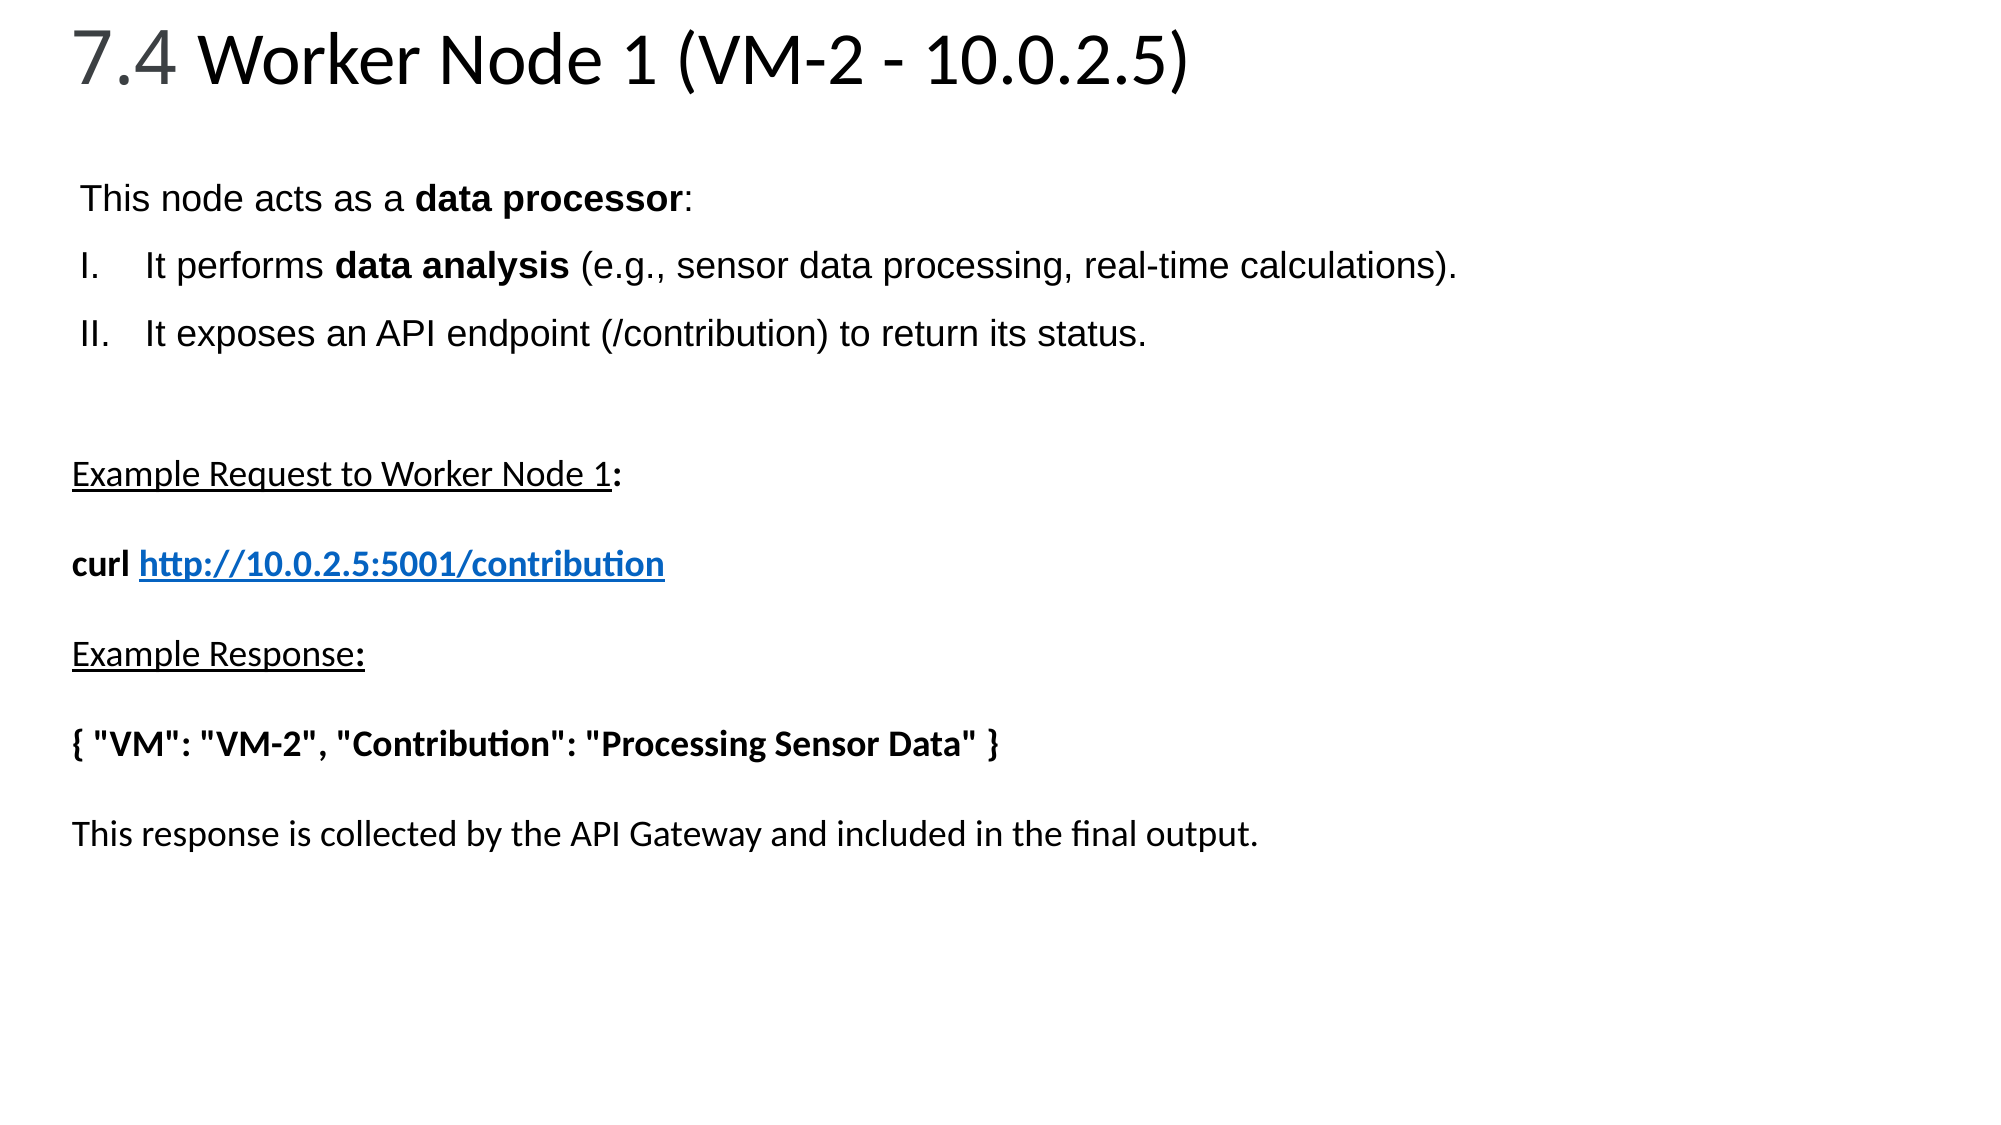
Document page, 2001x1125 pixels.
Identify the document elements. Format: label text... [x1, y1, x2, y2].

text_box 7.4 Worker Node 1 (VM-2 - 10.0.2.5) [57, 1, 2000, 107]
text_box Example Request to Worker Node 1: curl http://10.0.2.5:5001/contribution Example Response: { "VM": "VM-2", "Contribution": "Processing Sensor Data" } This response is collected by the API Gateway and included in the final output. [57, 441, 1634, 952]
text_box This node acts as a data processor: It performs data analysis (e.g., sensor data processing, real-time calculations). It exposes an API endpoint (/contribution) to return its status. [64, 143, 1474, 407]
